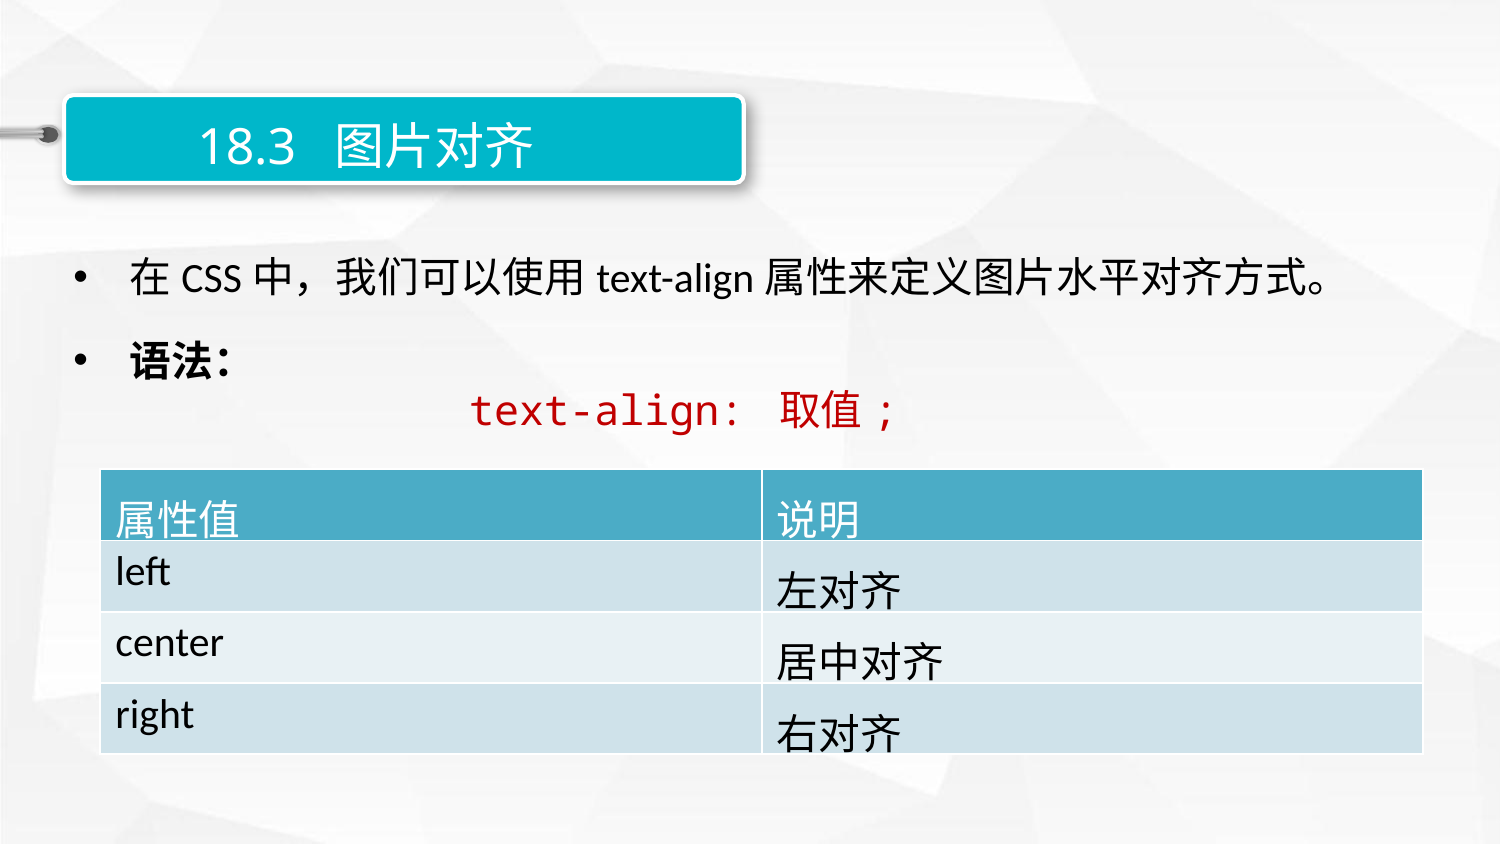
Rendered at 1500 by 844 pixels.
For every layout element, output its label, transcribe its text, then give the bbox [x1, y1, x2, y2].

table_cell left [101, 541, 761, 611]
table_cell right [101, 684, 761, 753]
table_cell 左对齐 [763, 541, 1422, 611]
table_header 说明 [763, 470, 1422, 540]
table_header 属性值 [101, 470, 761, 540]
text_box 18.3 图片对齐 [34, 106, 698, 182]
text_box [0, 129, 44, 138]
list 在CSS中，我们可以使用text-align属性来定义图片水平对齐方式。 语法： [58, 218, 1439, 467]
table_cell 右对齐 [763, 684, 1422, 753]
table_cell center [101, 613, 761, 682]
text_box text-align: 取值; [454, 370, 913, 442]
picture [0, 0, 1500, 844]
text_box [62, 93, 746, 186]
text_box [35, 124, 61, 145]
table_cell 居中对齐 [763, 613, 1422, 682]
